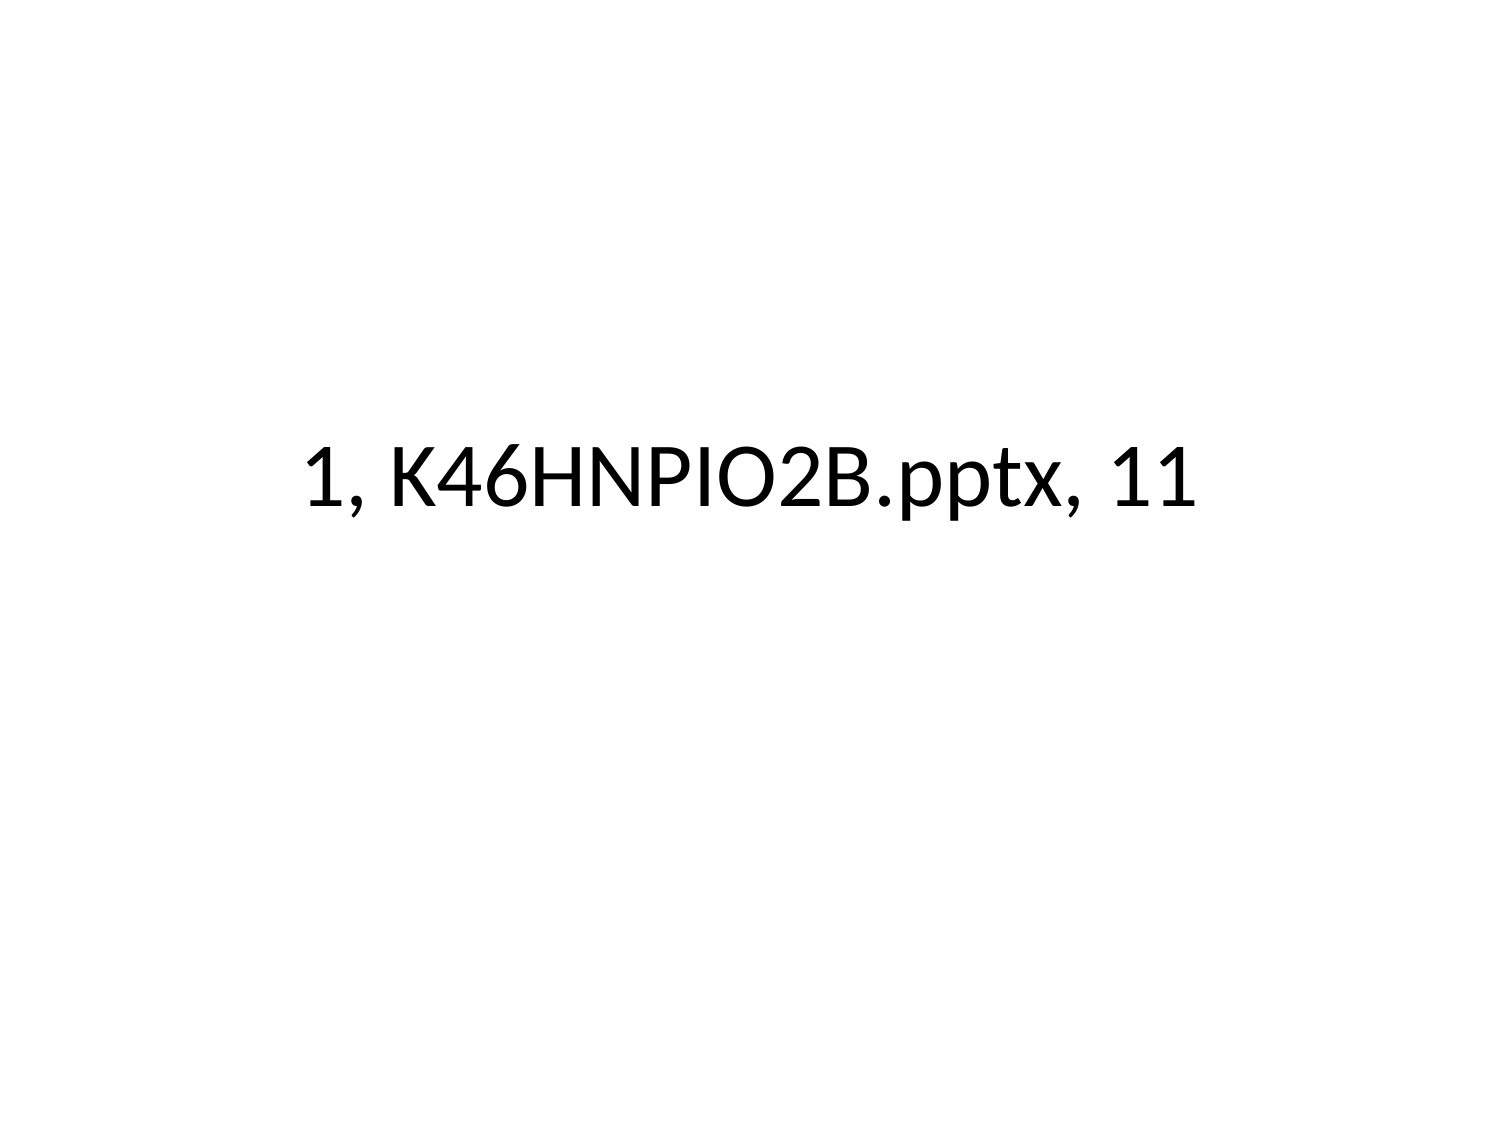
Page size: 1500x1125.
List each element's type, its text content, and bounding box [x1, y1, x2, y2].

title 1, K46HNPIO2B.pptx, 11 [112, 349, 1388, 591]
